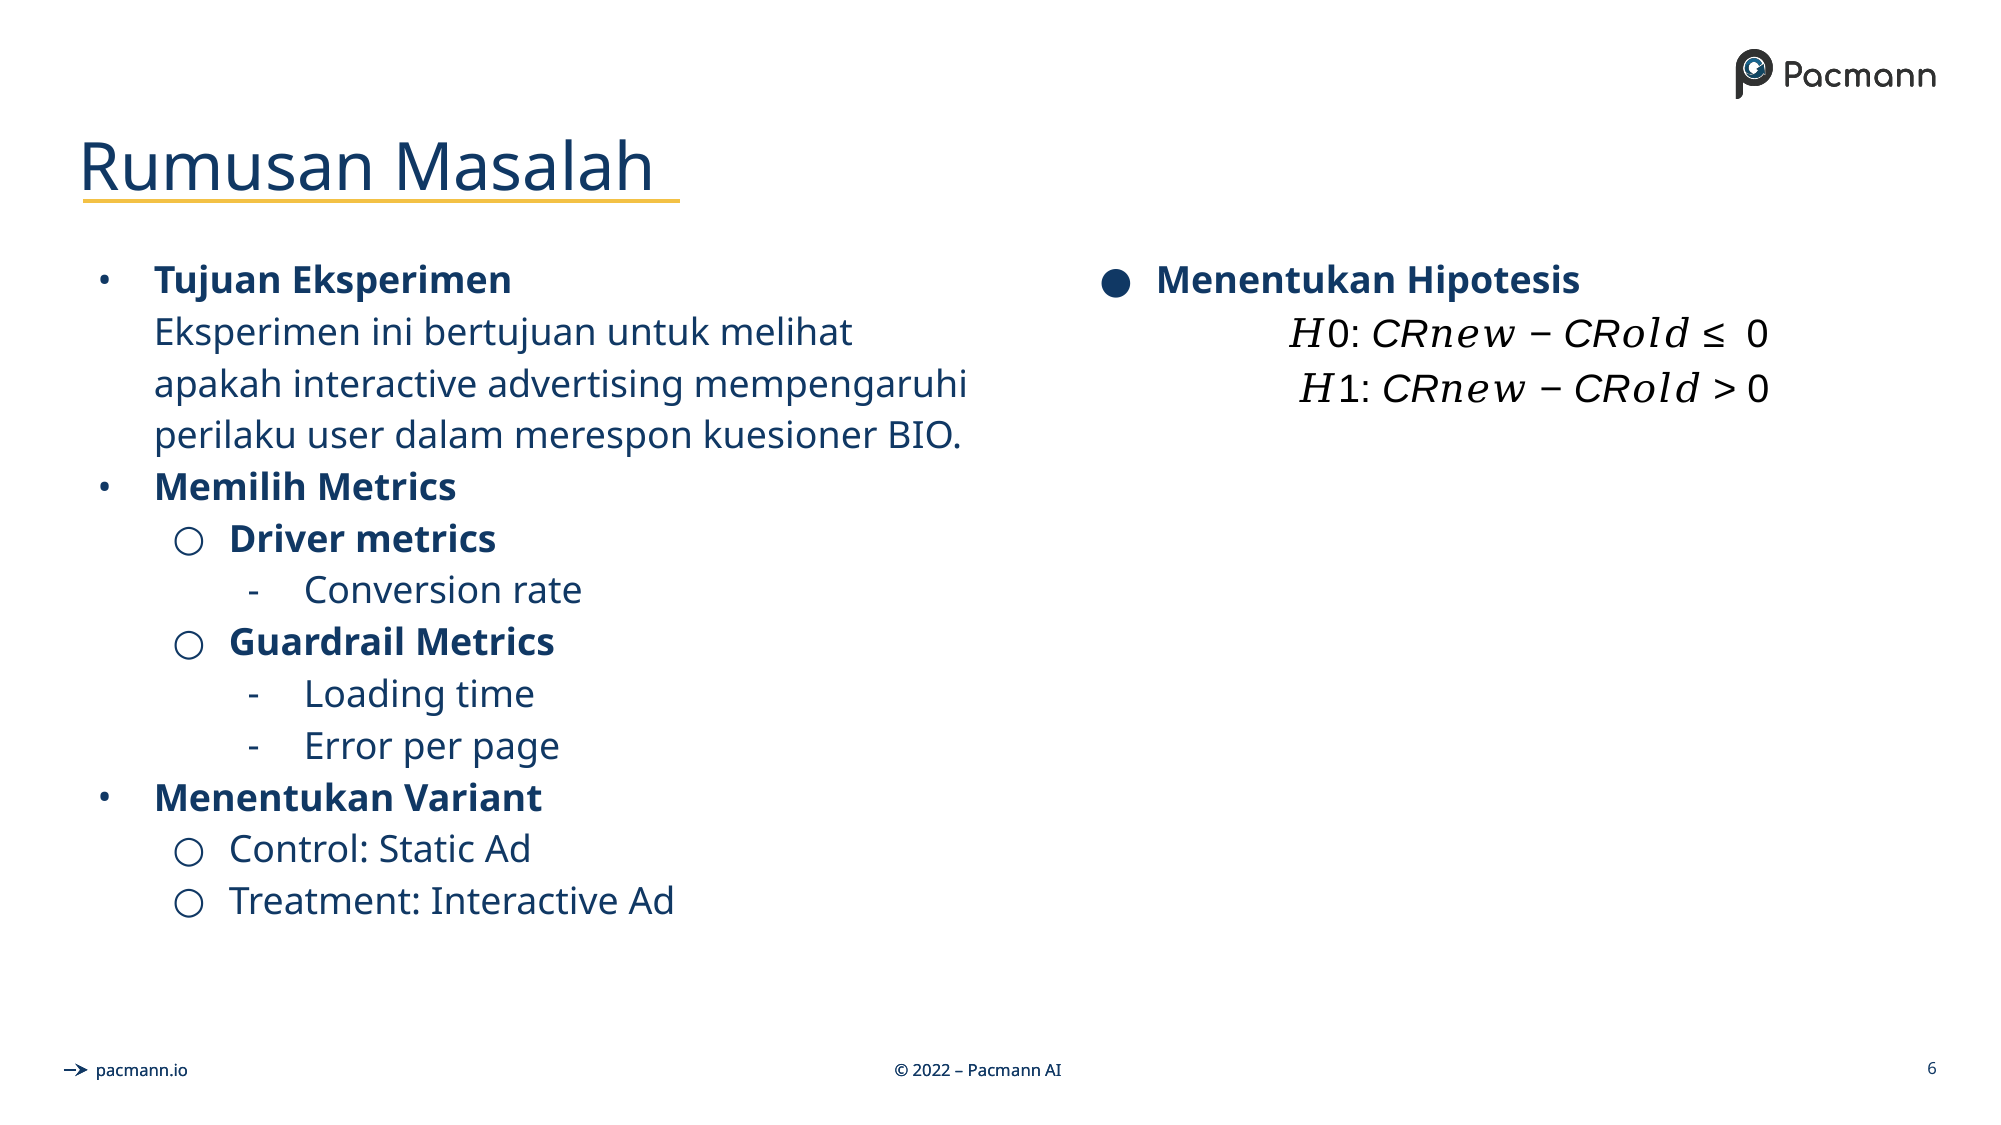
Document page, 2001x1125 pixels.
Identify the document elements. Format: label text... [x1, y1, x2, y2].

picture [1707, 36, 1966, 112]
title Rumusan Masalah [63, 59, 1935, 278]
text_box Menentukan Hipotesis 𝐻0: CR𝑛𝑒𝑤 − CR𝑜𝑙𝑑 ≤ 0 𝐻1: CR𝑛𝑒𝑤 − CR𝑜𝑙𝑑 > 0 [1065, 241, 2000, 418]
text_box Tujuan Eksperimen Eksperimen ini bertujuan untuk melihat apakah interactive advertising mempengaruhi perilaku user dalam merespon kuesioner BIO. Memilih Metrics Driver metrics Conversion rate Guardrail Metrics Loading time Error per page Menentukan Variant Control: Static Ad Treatment: Interactive Ad [63, 241, 998, 930]
